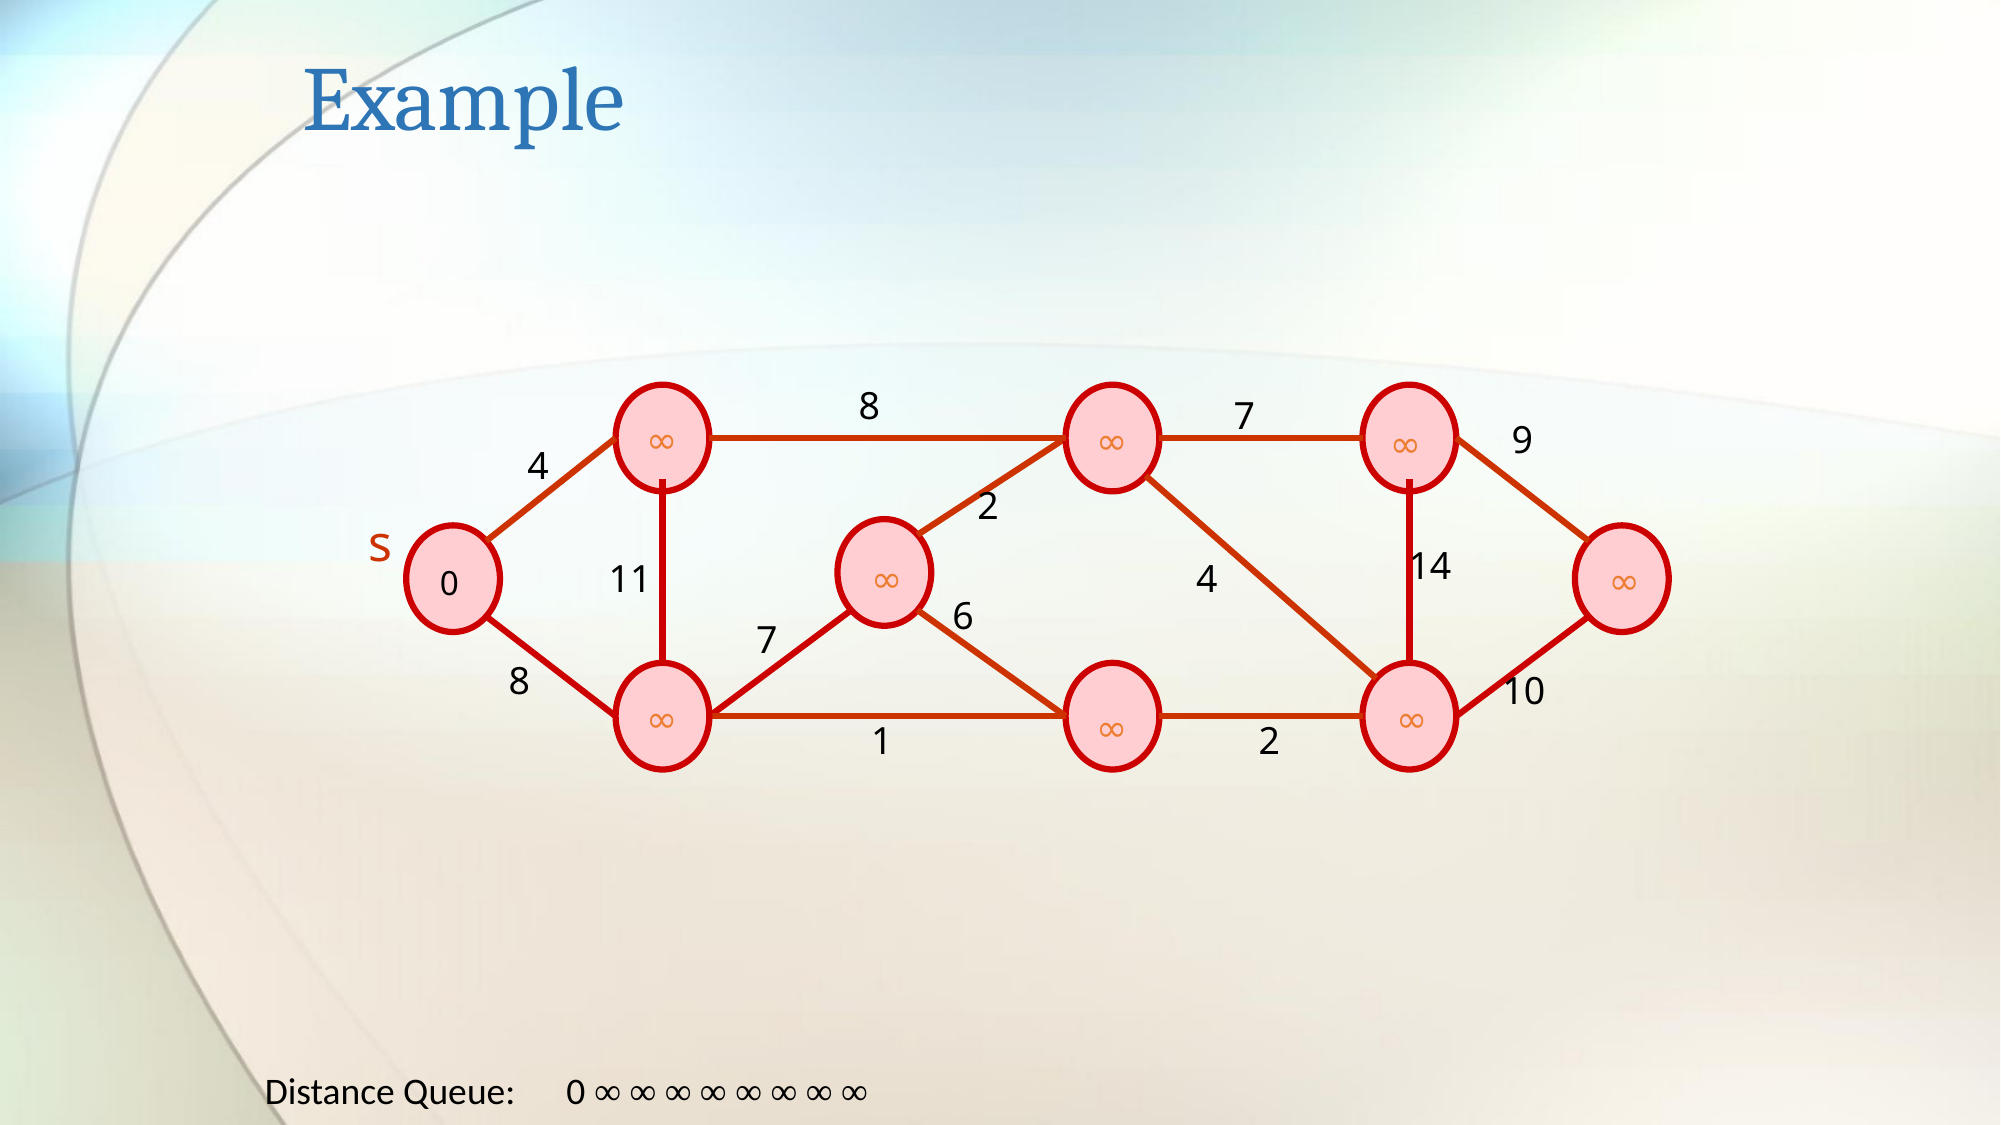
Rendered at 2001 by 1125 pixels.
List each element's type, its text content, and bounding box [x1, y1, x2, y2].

text_box Distance Queue: 0 ∞ ∞ ∞ ∞ ∞ ∞ ∞ ∞ [250, 1059, 883, 1120]
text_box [353, 374, 1726, 771]
title Example [287, 0, 1713, 188]
picture [0, 0, 2001, 1125]
